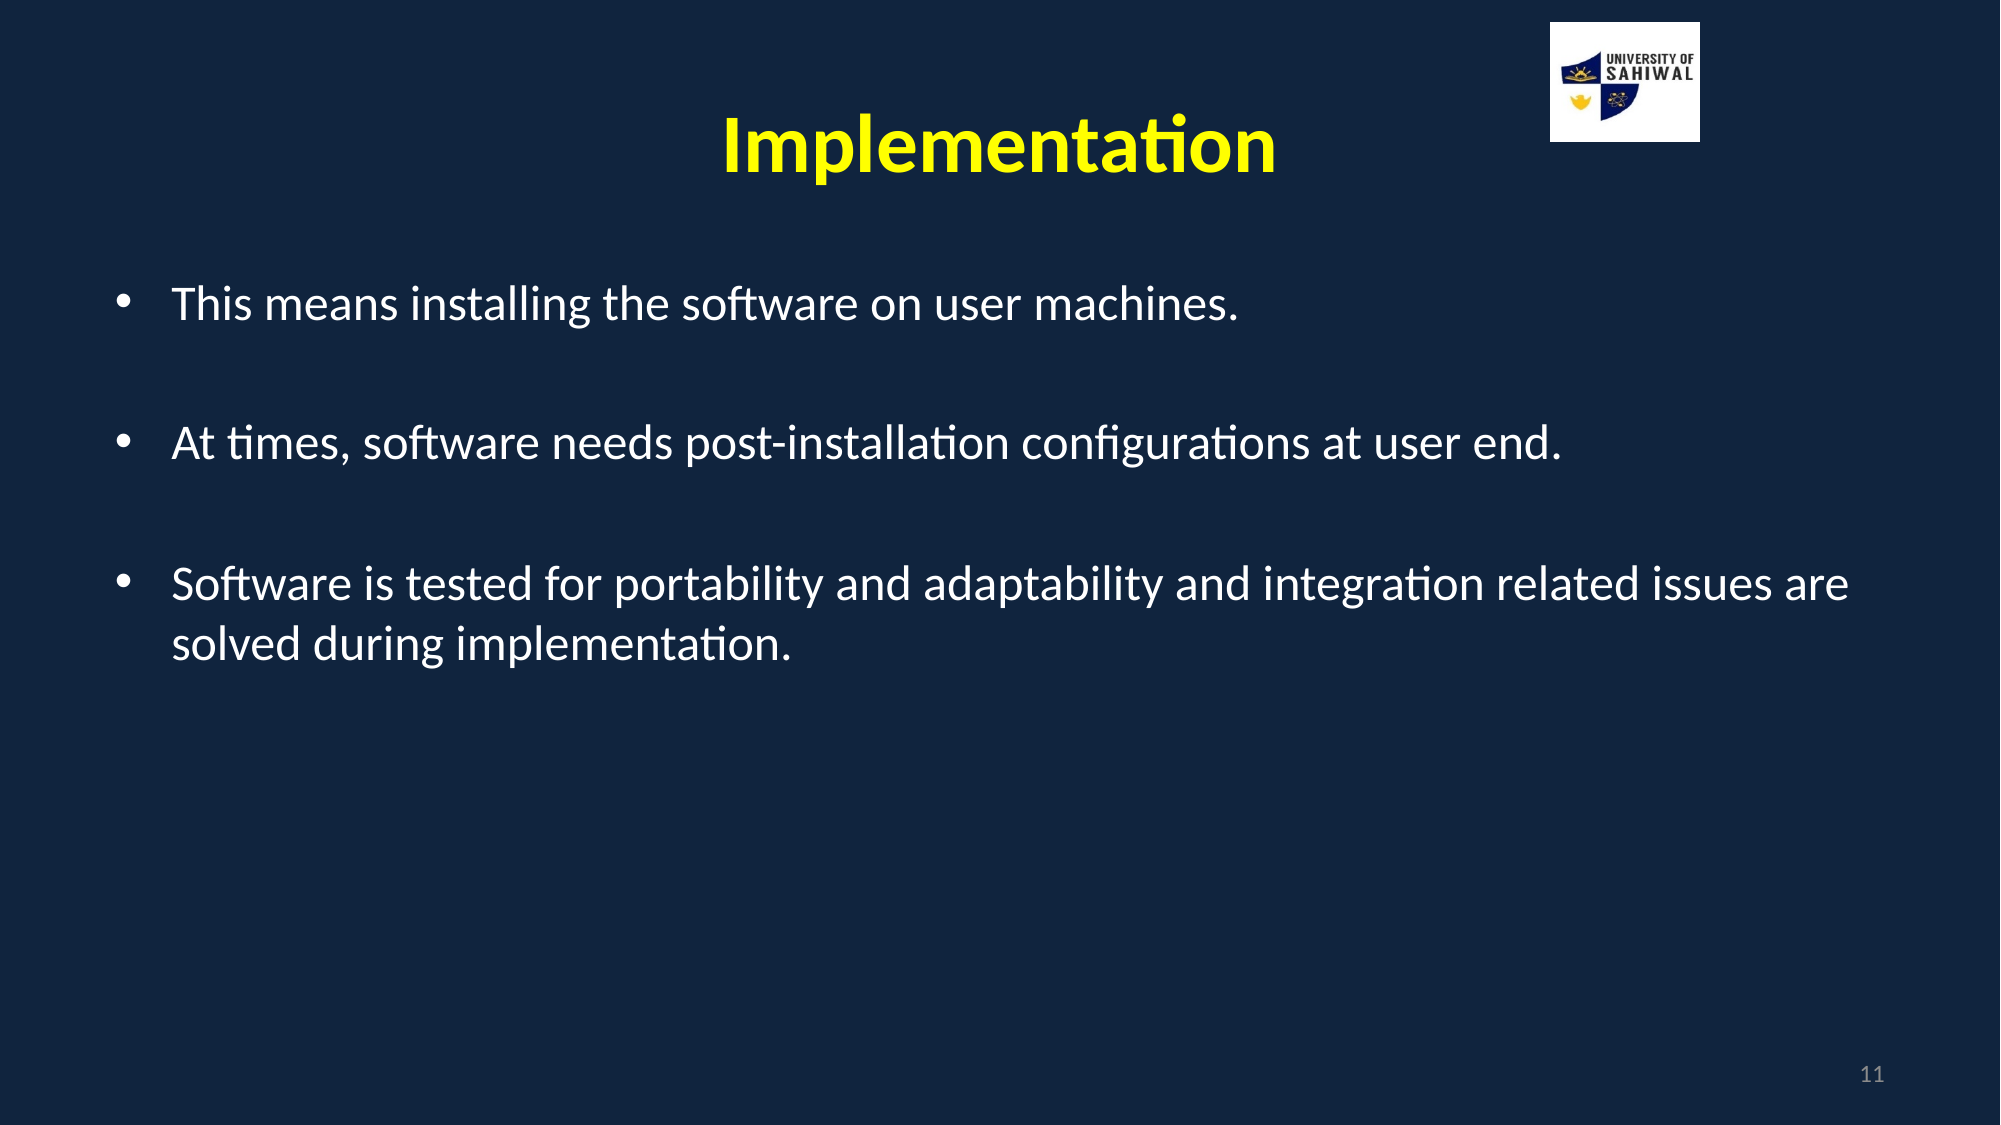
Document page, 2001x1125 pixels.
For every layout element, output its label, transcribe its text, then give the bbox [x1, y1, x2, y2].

title Implementation [99, 45, 1900, 233]
picture [1550, 22, 1701, 142]
slide_number 11 [1433, 1042, 1900, 1103]
list This means installing the software on user machines. At times, software needs post-installation configurations at user end. Software is tested for portability and adaptability and integration related issues are solved during implementation. [99, 262, 1900, 1005]
